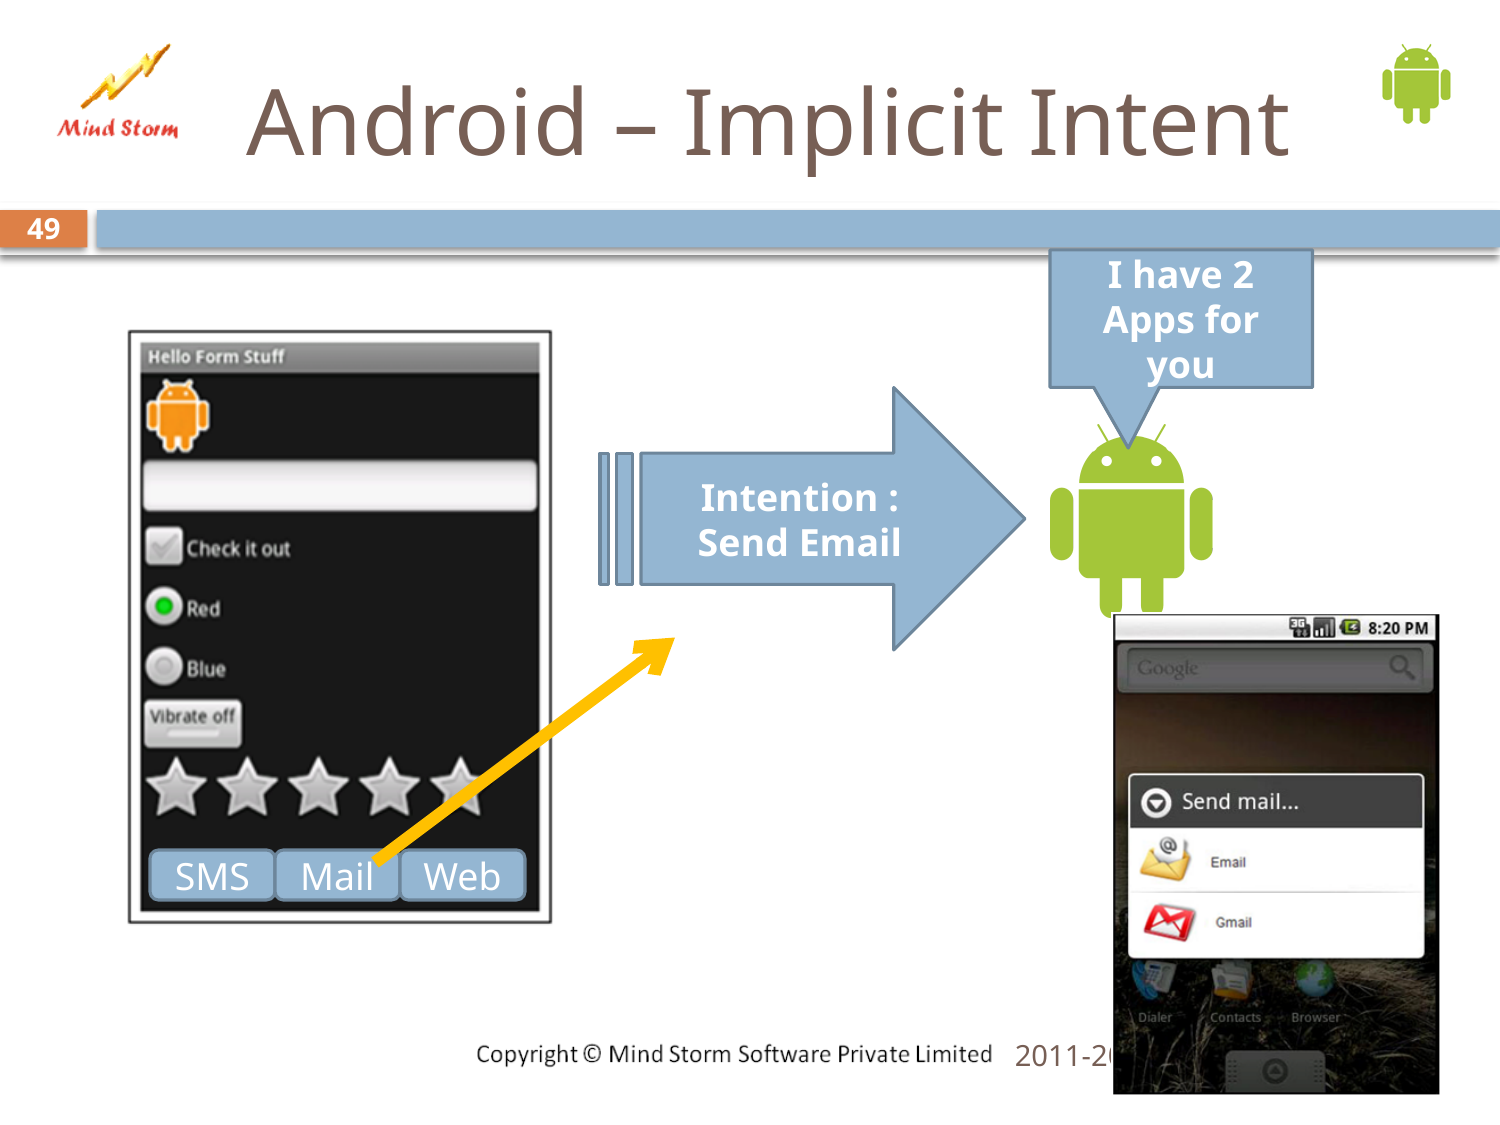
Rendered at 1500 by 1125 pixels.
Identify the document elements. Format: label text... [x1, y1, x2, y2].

picture [1049, 424, 1444, 1099]
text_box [412, 599, 638, 901]
text_box Intention : Send Email [615, 452, 634, 586]
slide_number 2011-2012-2013 [999, 1025, 1105, 1085]
text_box Intention : Send Email [639, 386, 1027, 652]
picture [1438, 37, 1454, 131]
text_box Intention : Send Email [598, 452, 610, 586]
picture [474, 1037, 999, 1072]
picture [37, 37, 100, 150]
slide_number 49 [0, 209, 88, 250]
title Android – Implicit Intent [100, 37, 1438, 200]
picture [124, 324, 557, 935]
text_box I have 2 Apps for you [1048, 248, 1315, 423]
